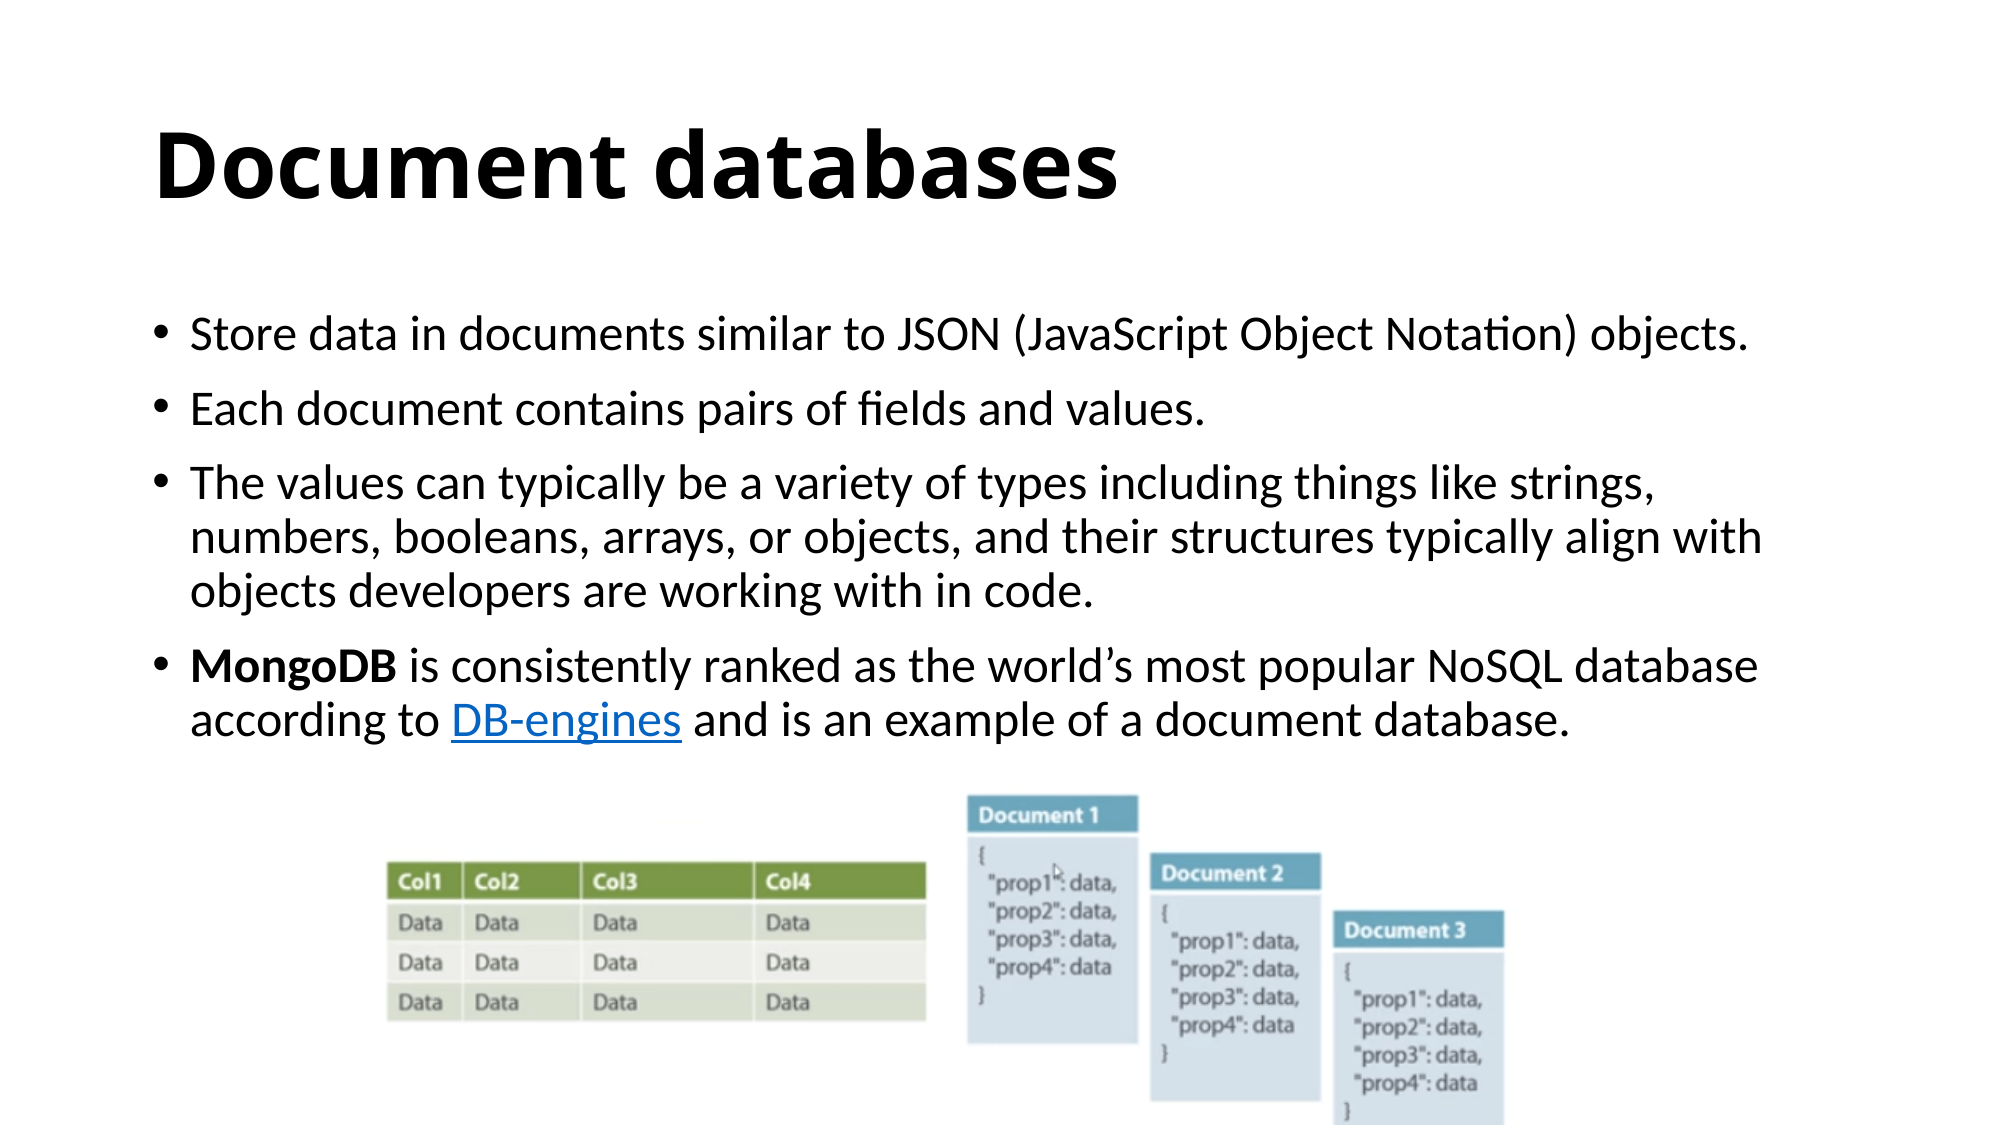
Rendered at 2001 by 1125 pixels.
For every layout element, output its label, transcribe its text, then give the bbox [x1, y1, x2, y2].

title Document databases [137, 59, 1863, 278]
list Store data in documents similar to JSON (JavaScript Object Notation) objects. Each document contains pairs of fields and values. The values can typically be a variety of types including things like strings, numbers, booleans, arrays, or objects, and their structures typically align with objects developers are working with in code. MongoDB is consistently ranked as the world’s most popular NoSQL database according to DB-engines and is an example of a document database. [137, 299, 1863, 1014]
picture [380, 787, 1520, 1125]
